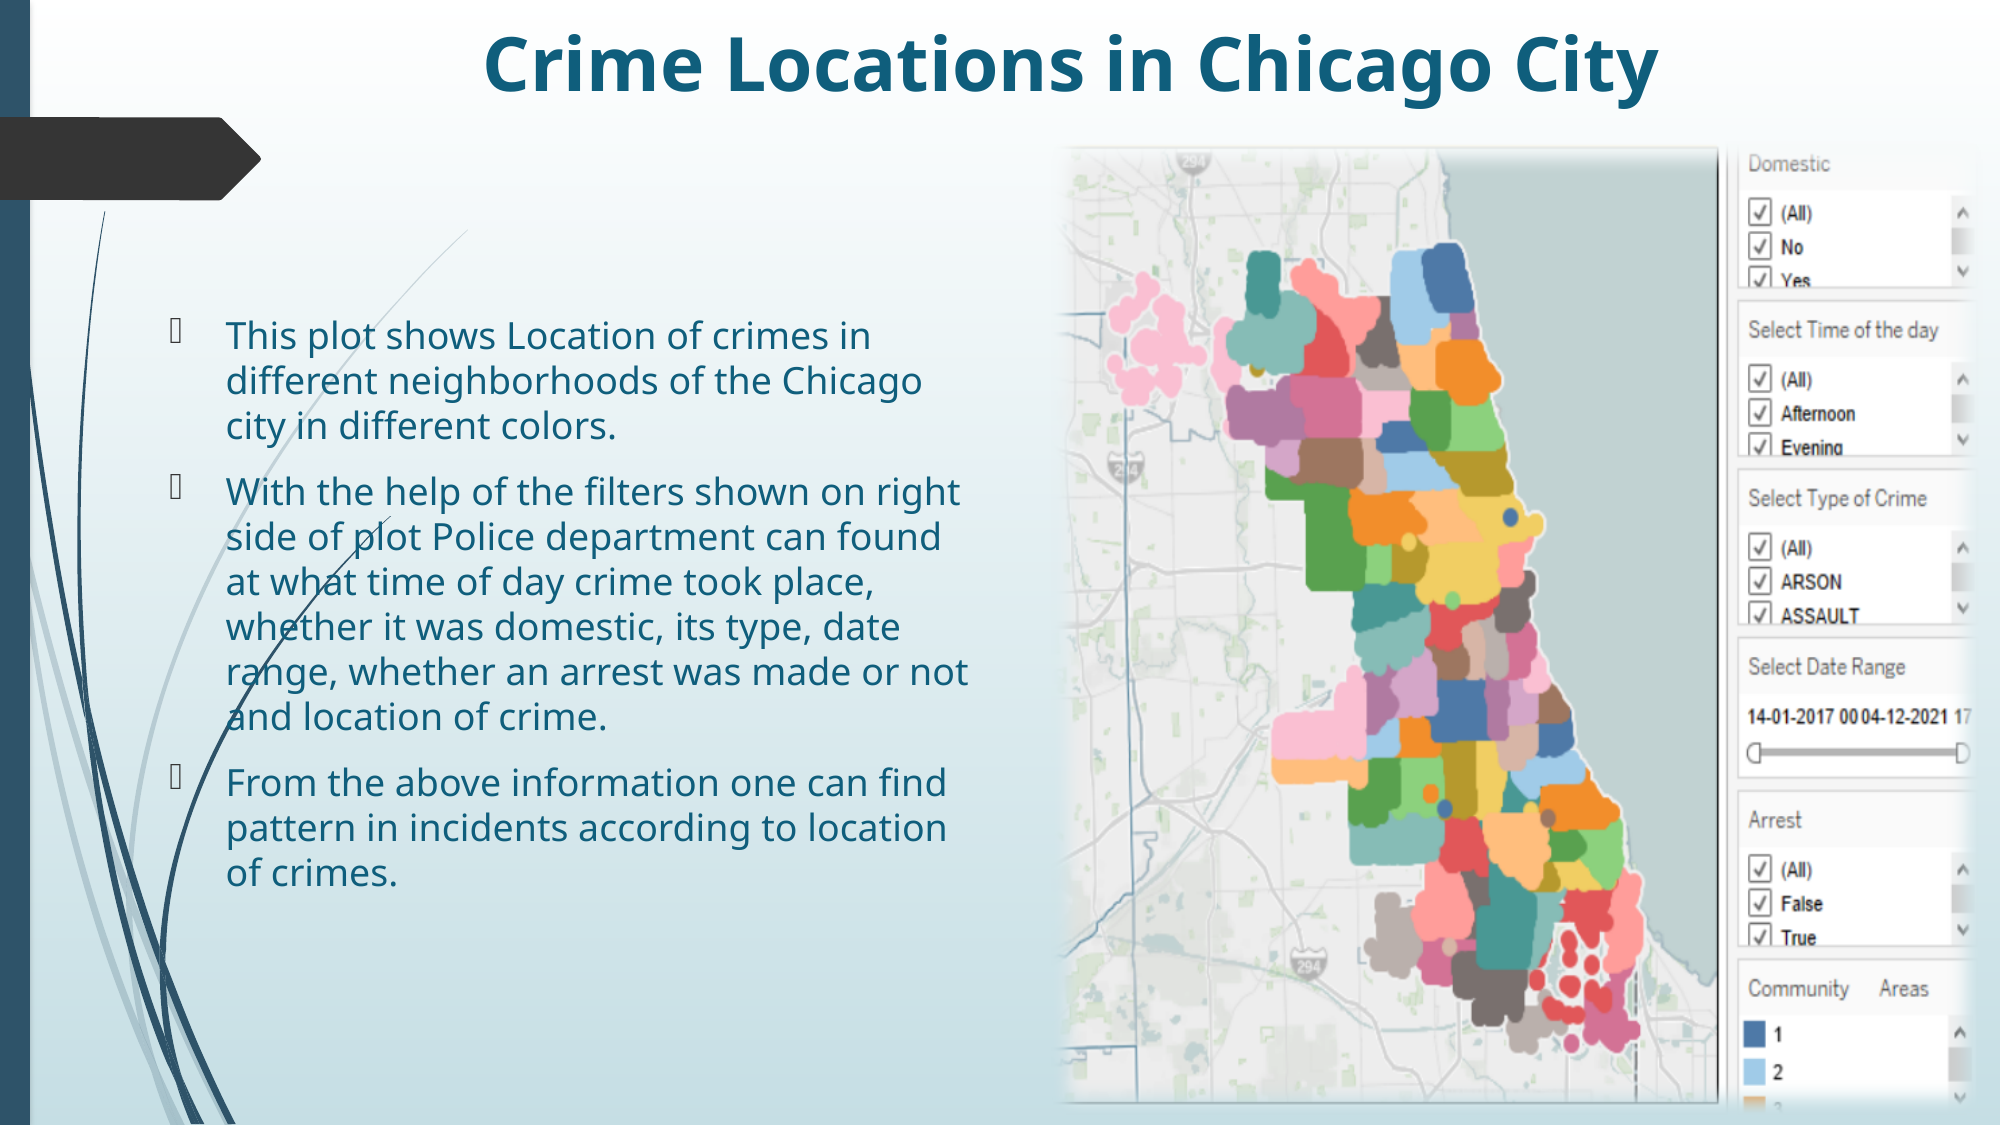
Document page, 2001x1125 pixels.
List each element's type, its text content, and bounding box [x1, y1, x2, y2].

picture [1050, 141, 1983, 1117]
title Crime Locations in Chicago City [467, 9, 1681, 124]
list This plot shows Location of crimes in different neighborhoods of the Chicago city in different colors. With the help of the filters shown on right side of plot Police department can found at what time of day crime took place, whether it was domestic, its type, date range, whether an arrest was made or not and location of crime. From the above information one can find pattern in incidents according to location of crimes. [154, 304, 1000, 937]
